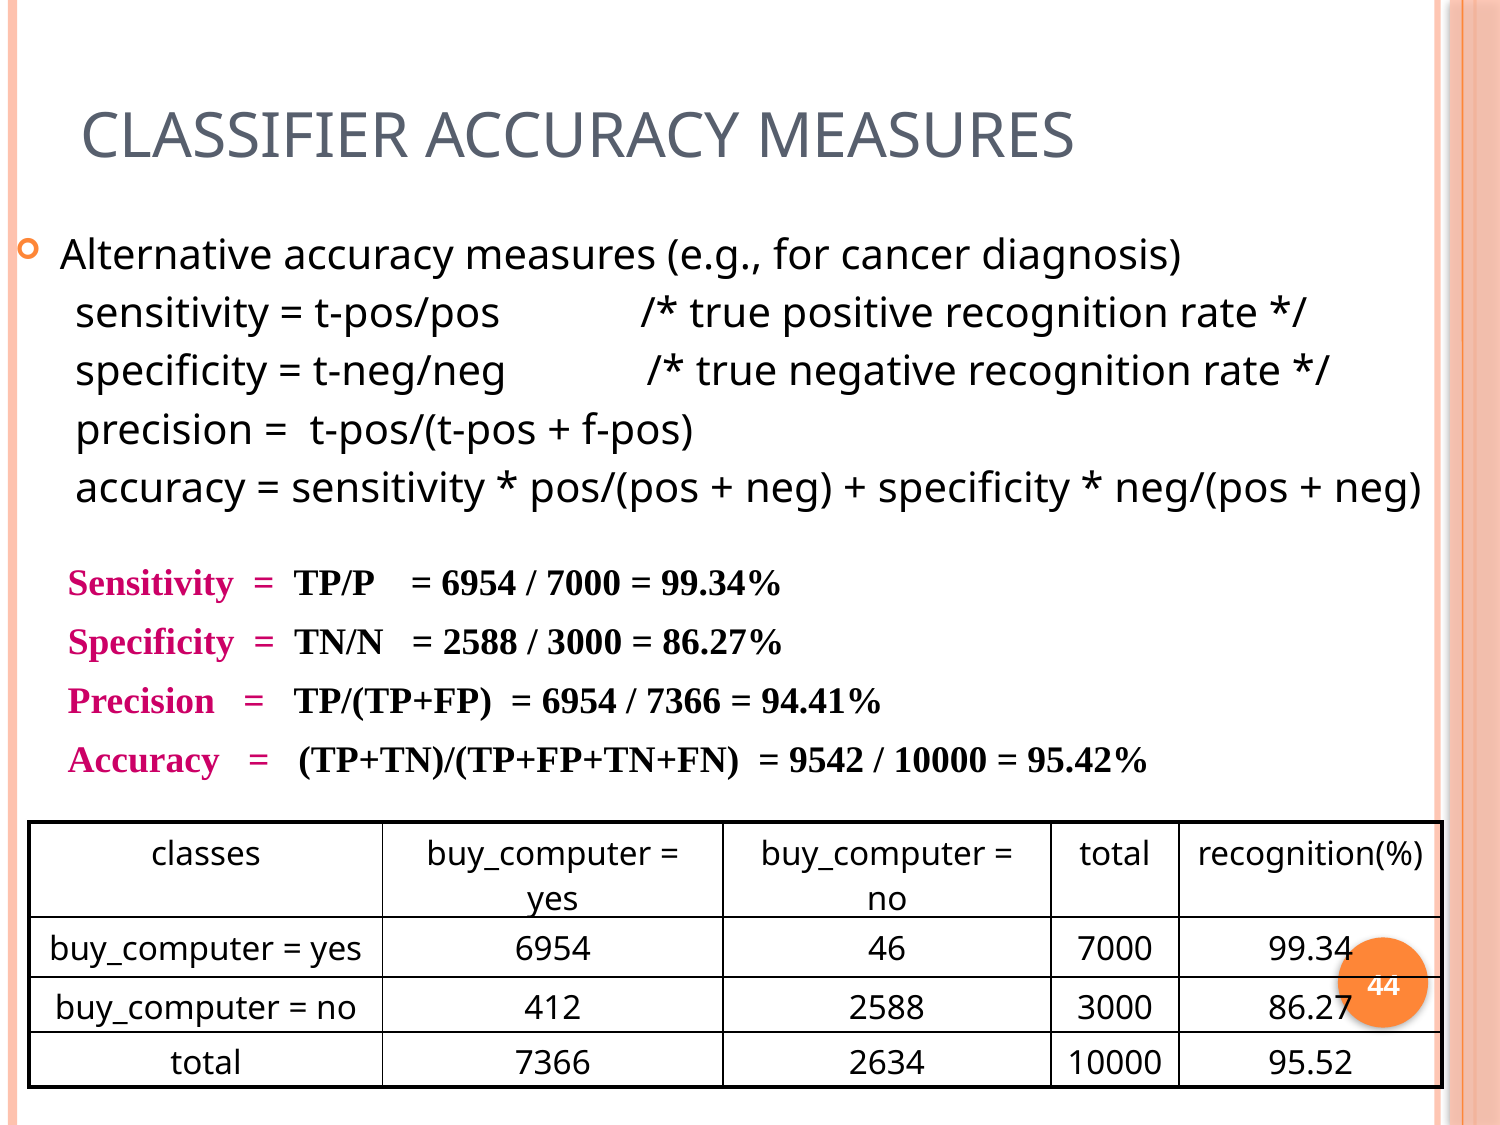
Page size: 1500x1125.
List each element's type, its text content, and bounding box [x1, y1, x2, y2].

table_header classes [31, 824, 382, 916]
list Alternative accuracy measures (e.g., for cancer diagnosis) sensitivity = t-pos/pos /* true positive recognition rate */ specificity = t-neg/neg /* true negative recognition rate */ precision = t-pos/(t-pos + f-pos) accuracy = sensitivity * pos/(pos + neg) + specificity * neg/(pos + neg) [0, 219, 1451, 1048]
text_box Sensitivity = TP/P = 6954 / 7000 = 99.34% [53, 550, 1140, 611]
table_cell 10000 [1052, 1033, 1178, 1085]
table_cell 2588 [724, 978, 1050, 1031]
table_header buy_computer = yes [383, 824, 722, 916]
table_cell 99.34 [1180, 918, 1440, 976]
table_cell 412 [383, 978, 722, 1031]
table_header total [1052, 824, 1178, 916]
table_cell 7366 [383, 1033, 722, 1085]
table_cell total [31, 1033, 382, 1085]
title Classifier Accuracy Measures [64, 90, 1347, 178]
table_header buy_computer = no [724, 824, 1050, 916]
text_box Accuracy = (TP+TN)/(TP+FP+TN+FN) = 9542 / 10000 = 95.42% [53, 727, 1258, 788]
table_header recognition(%) [1180, 824, 1440, 916]
table_cell 95.52 [1180, 1033, 1440, 1085]
text_box Precision = TP/(TP+FP) = 6954 / 7366 = 94.41% [53, 668, 904, 727]
text_box Specificity = TN/N = 2588 / 3000 = 86.27% [53, 609, 963, 670]
slide_number 44 [1187, 1062, 1500, 1125]
table_cell buy_computer = no [31, 978, 382, 1031]
table_cell 2634 [724, 1033, 1050, 1085]
table_cell 3000 [1052, 978, 1178, 1031]
table_cell 7000 [1052, 918, 1178, 976]
table_cell 6954 [383, 918, 722, 976]
table_cell buy_computer = yes [31, 918, 382, 976]
table_cell 86.27 [1180, 978, 1440, 1031]
table_cell 46 [724, 918, 1050, 976]
